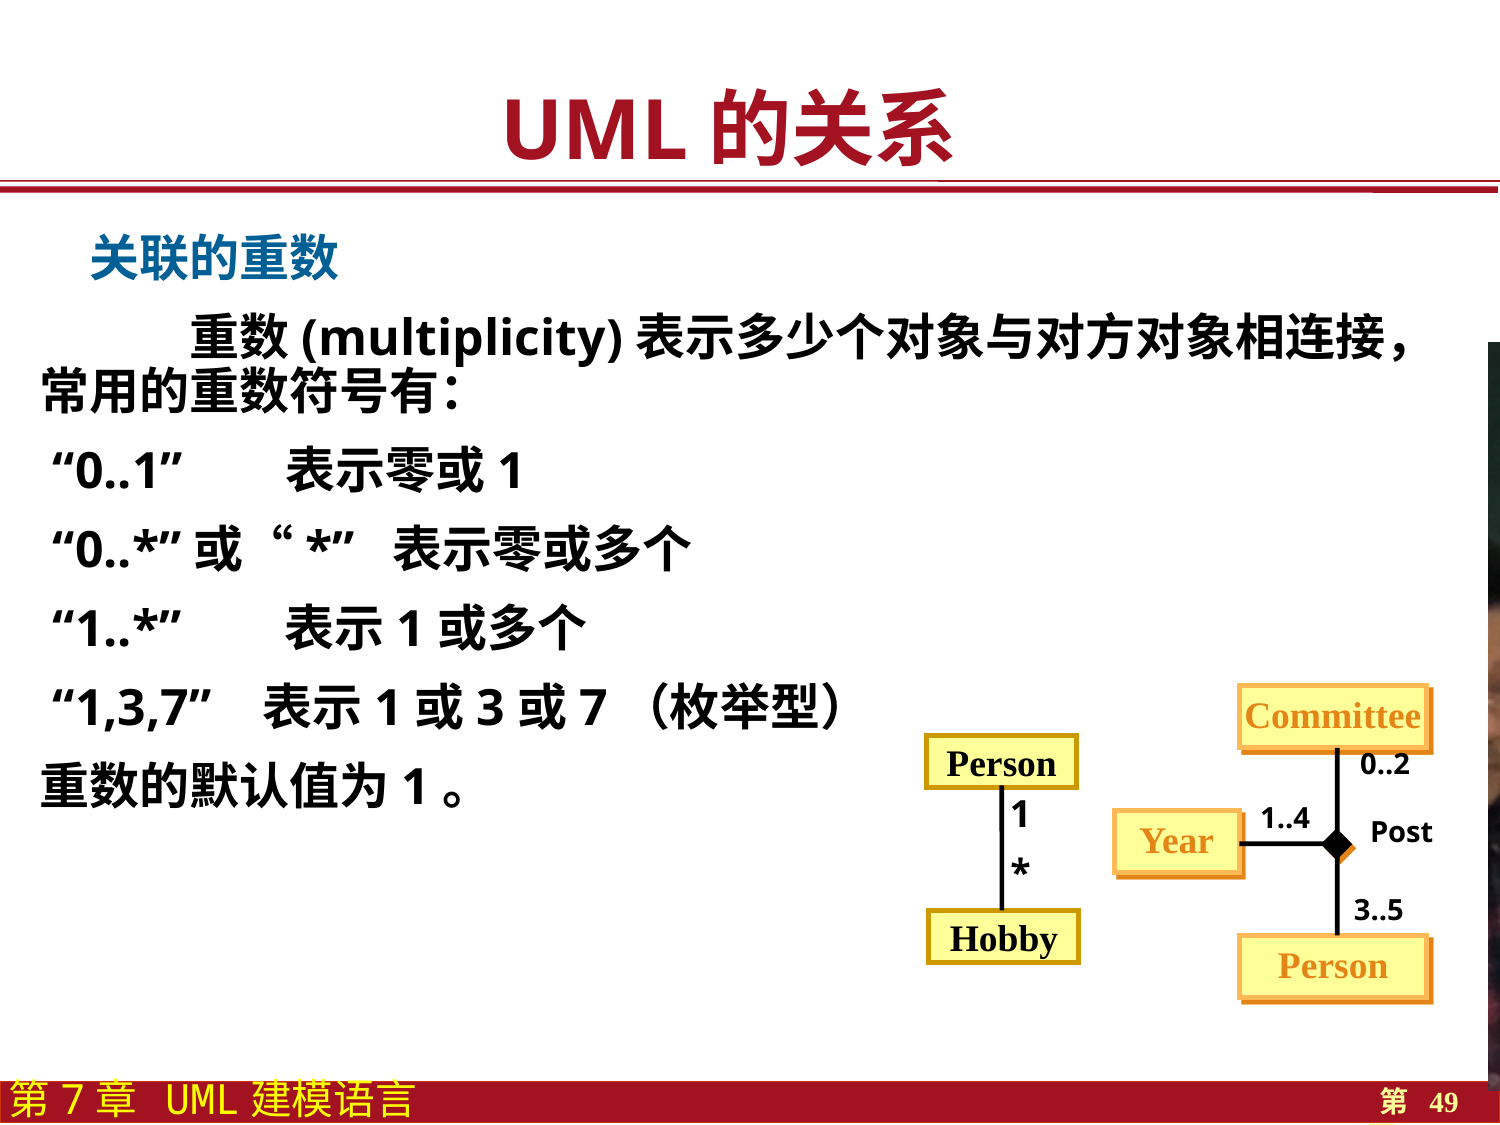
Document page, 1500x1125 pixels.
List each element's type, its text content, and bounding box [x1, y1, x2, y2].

text_box UML的关系 [304, 69, 1153, 184]
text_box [926, 735, 1080, 963]
list 关联的重数 重数(multiplicity)表示多少个对象与对方对象相连接，常用的重数符号有： “0..1” 表示零或1 “0..*”或“*” 表示零或多个 “1..*” 表示1或多个 “1,3,7” 表示1或3或7（枚举型） 重数的默认值为1。 [39, 233, 1440, 972]
picture [1487, 342, 1500, 1091]
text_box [1114, 685, 1453, 999]
